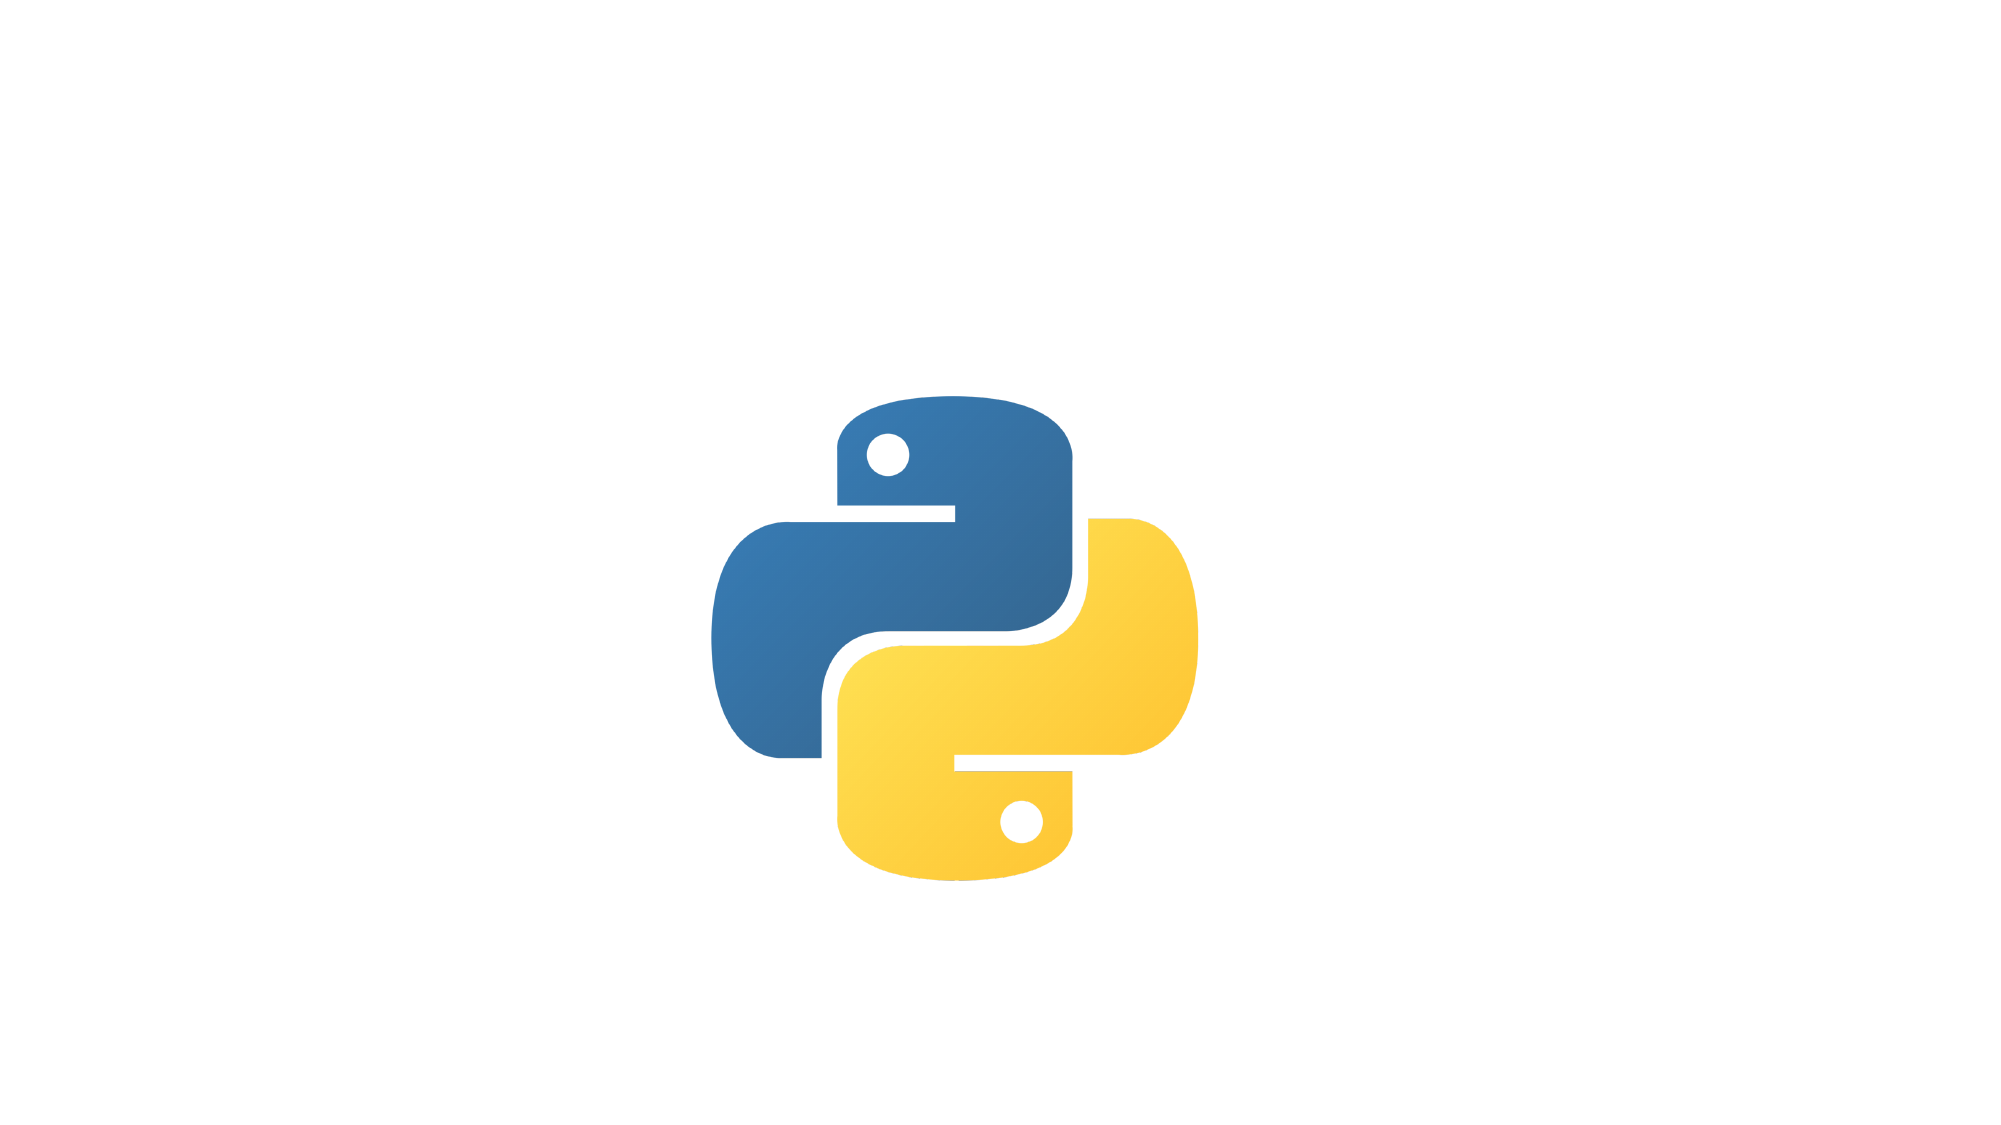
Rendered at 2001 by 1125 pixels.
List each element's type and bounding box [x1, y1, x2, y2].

picture [711, 396, 1199, 882]
